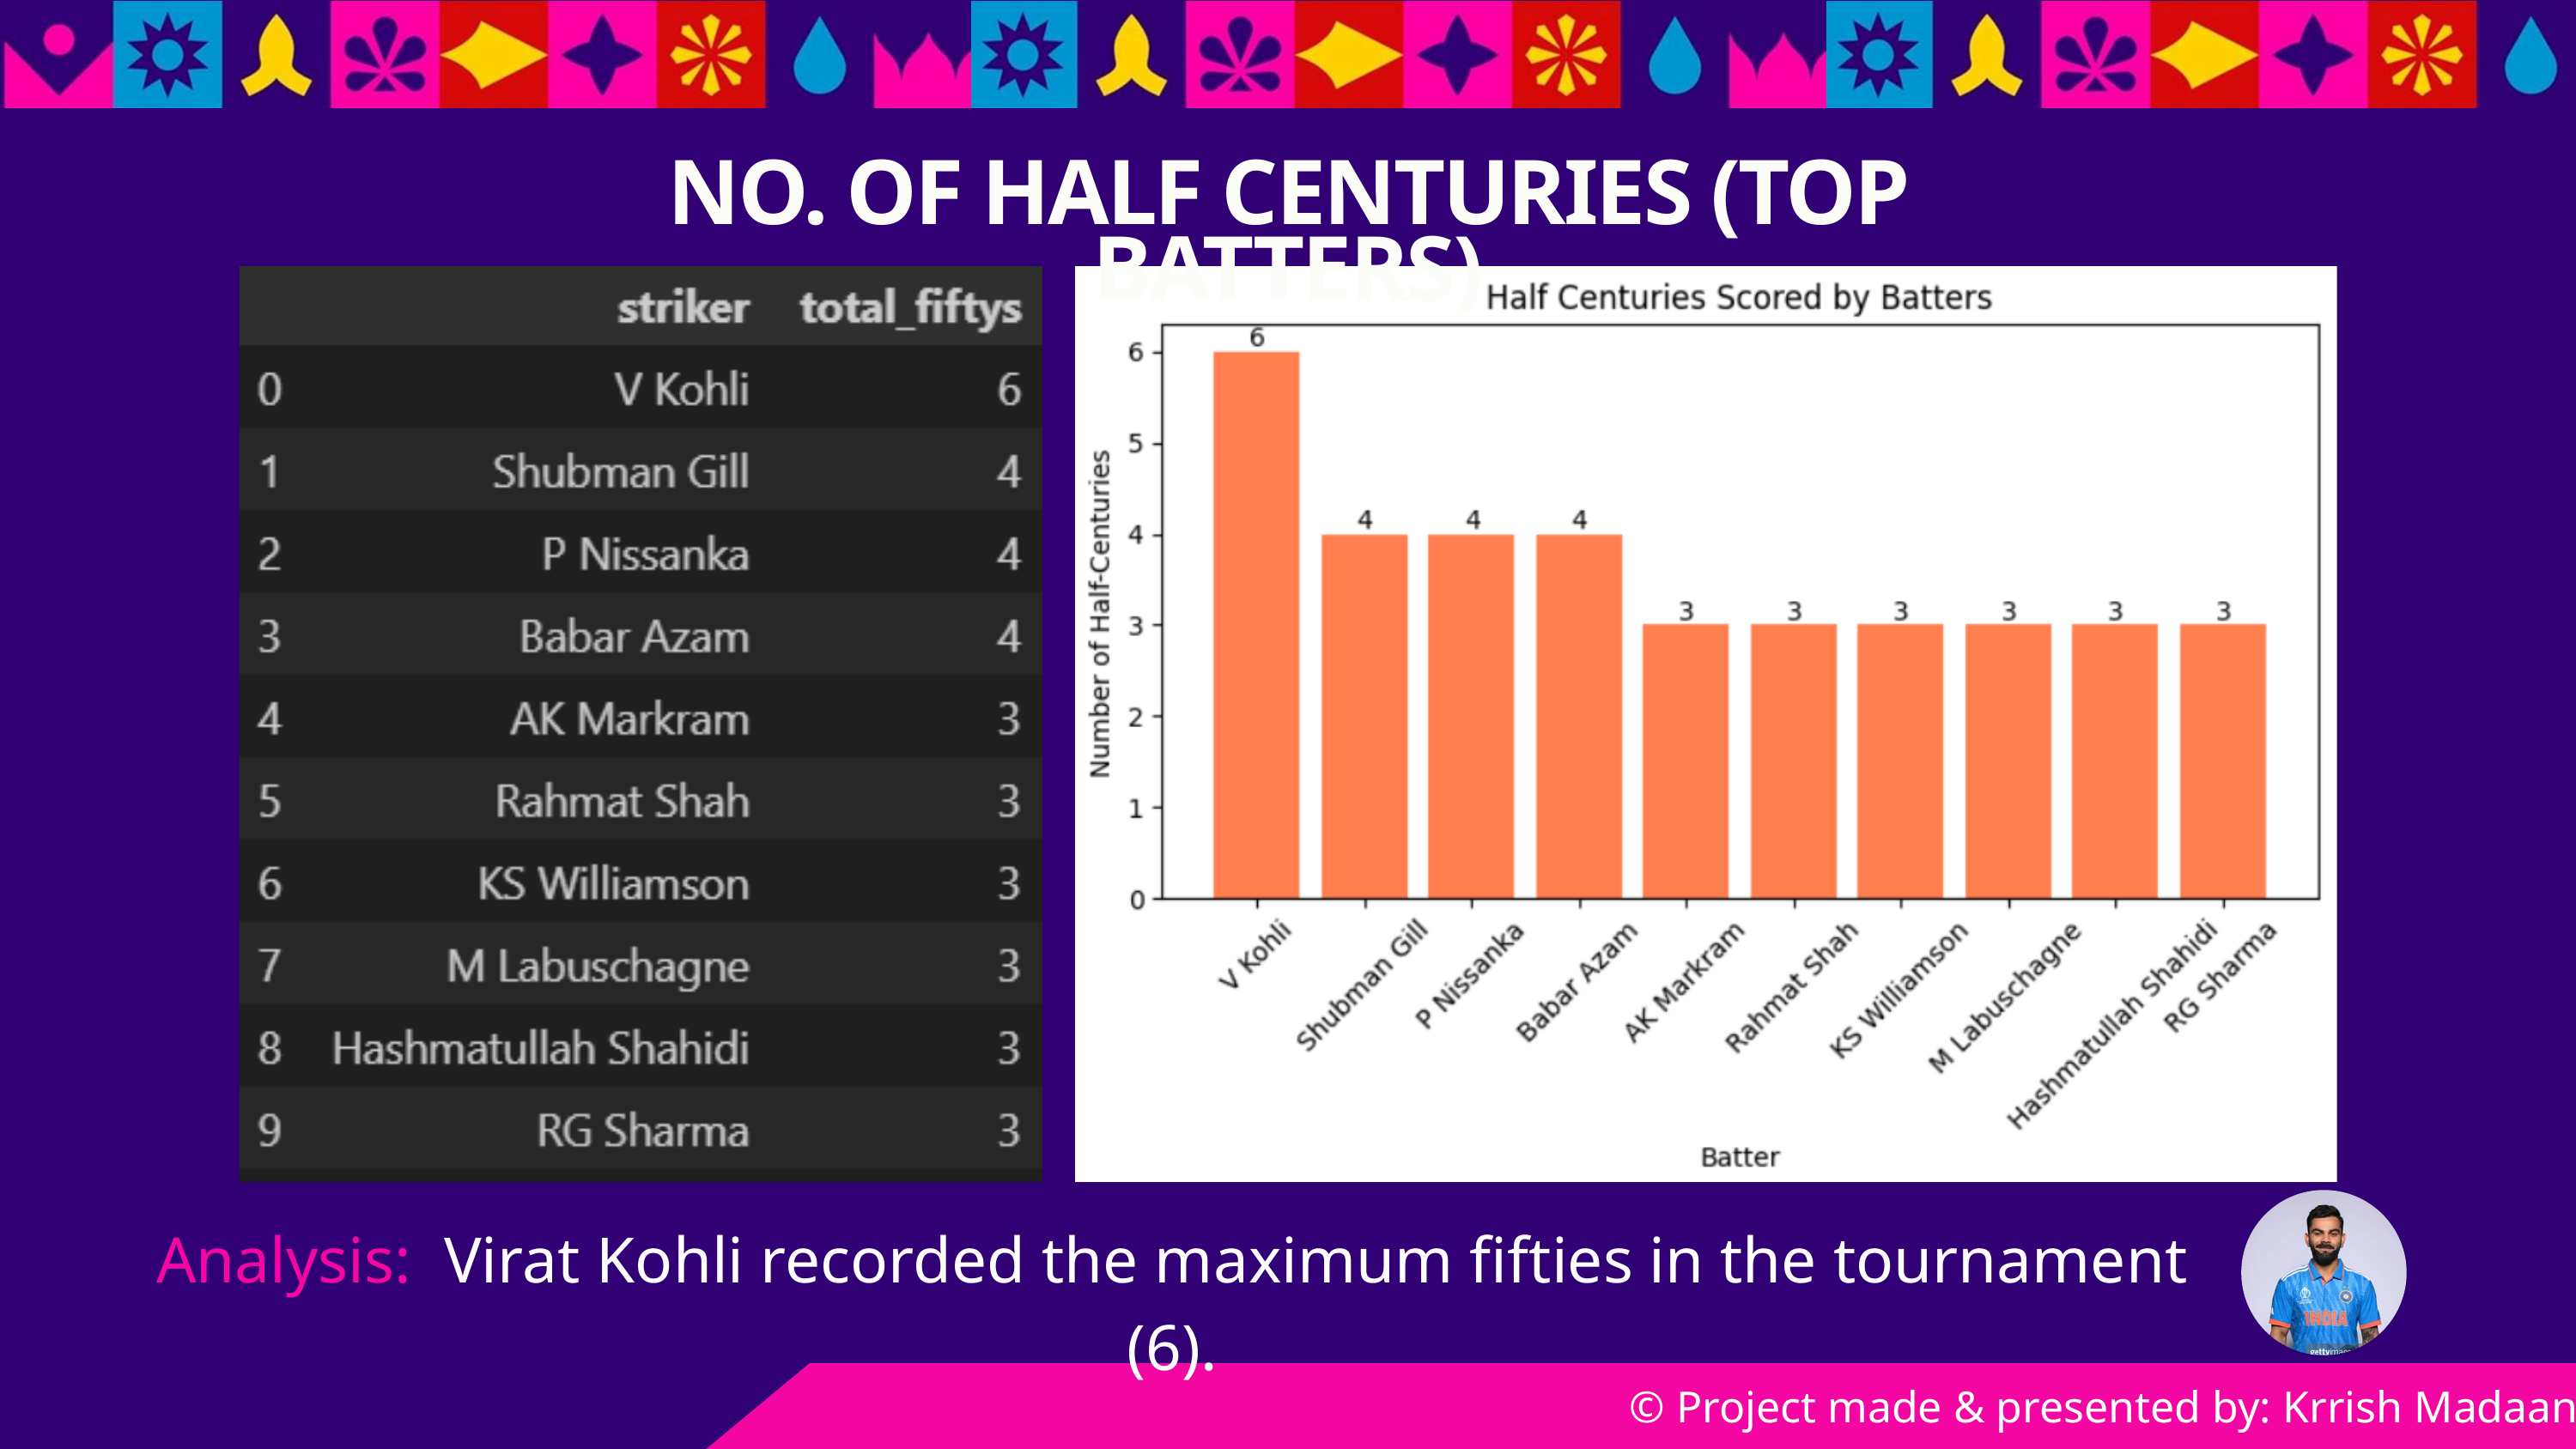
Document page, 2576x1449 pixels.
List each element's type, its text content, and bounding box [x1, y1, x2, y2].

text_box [2240, 1189, 2407, 1356]
text_box [1075, 266, 2337, 1182]
text_box [1826, 1, 2576, 108]
text_box Analysis: Virat Kohli recorded the maximum fifties in the tournament (6). [123, 1207, 2221, 1383]
text_box [970, 1, 1826, 108]
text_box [701, 1362, 2576, 1449]
text_box [239, 266, 1043, 1182]
text_box [0, 1, 970, 108]
text_box NO. OF HALF CENTURIES (TOP BATTERS) [543, 166, 2032, 318]
